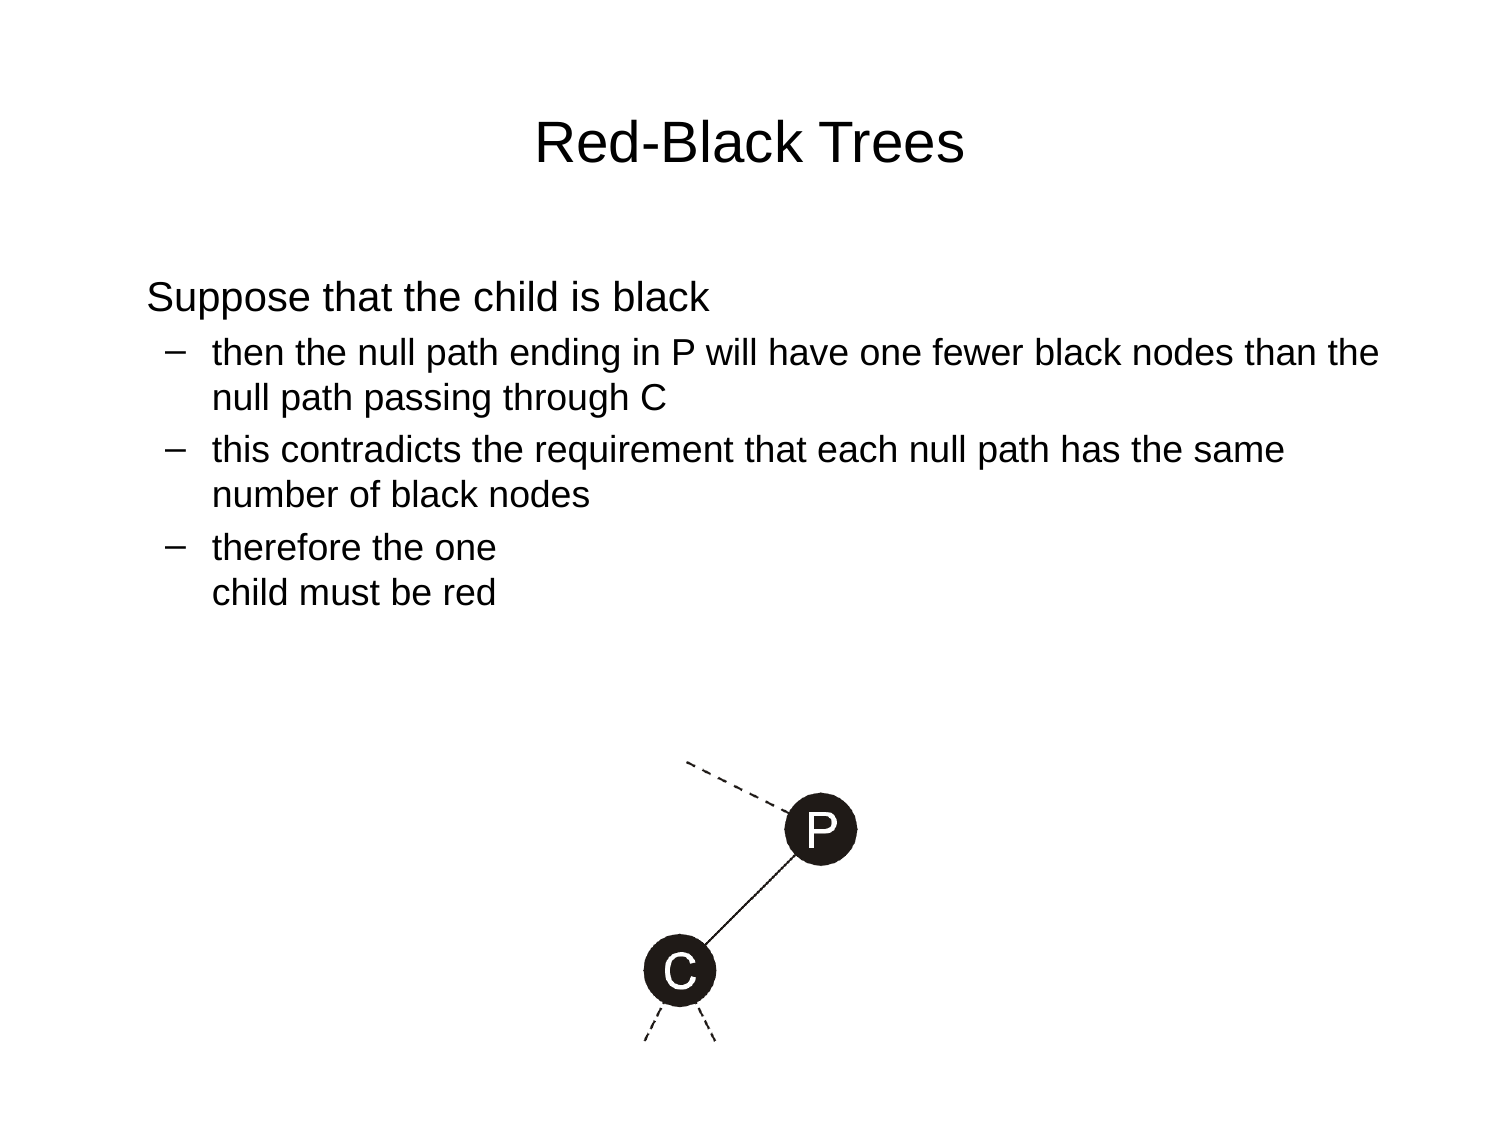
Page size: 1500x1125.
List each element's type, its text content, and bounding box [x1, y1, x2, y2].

title Red-Black Trees [74, 44, 1426, 233]
list Suppose that the child is black then the null path ending in P will have one fewer black nodes than the null path passing through C this contradicts the requirement that each null path has the same number of black nodes therefore the one child must be red [74, 262, 1426, 1006]
picture [631, 745, 868, 1048]
